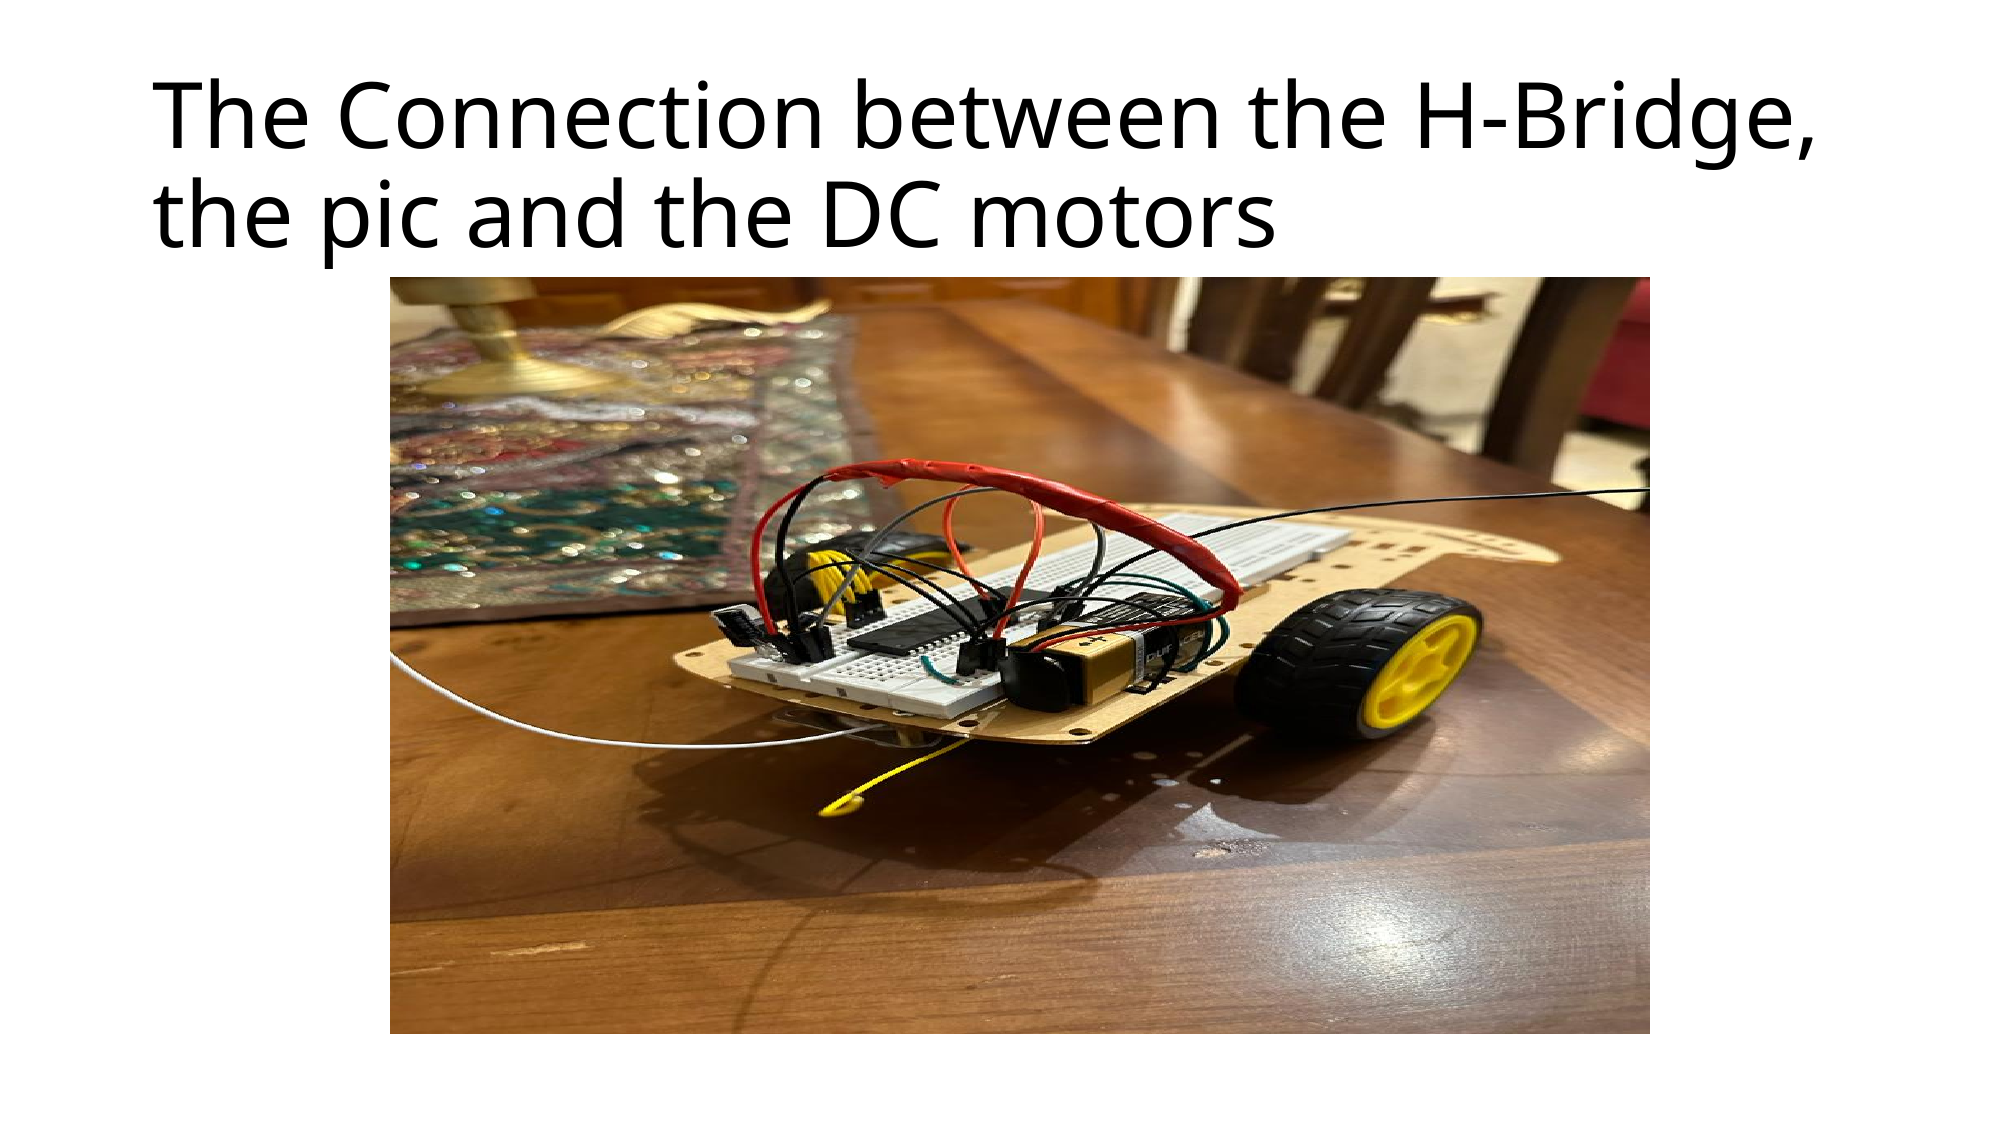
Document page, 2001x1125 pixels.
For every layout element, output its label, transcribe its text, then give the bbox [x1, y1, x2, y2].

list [390, 277, 1650, 1034]
title The Connection between the H-Bridge, the pic and the DC motors [137, 59, 1863, 278]
